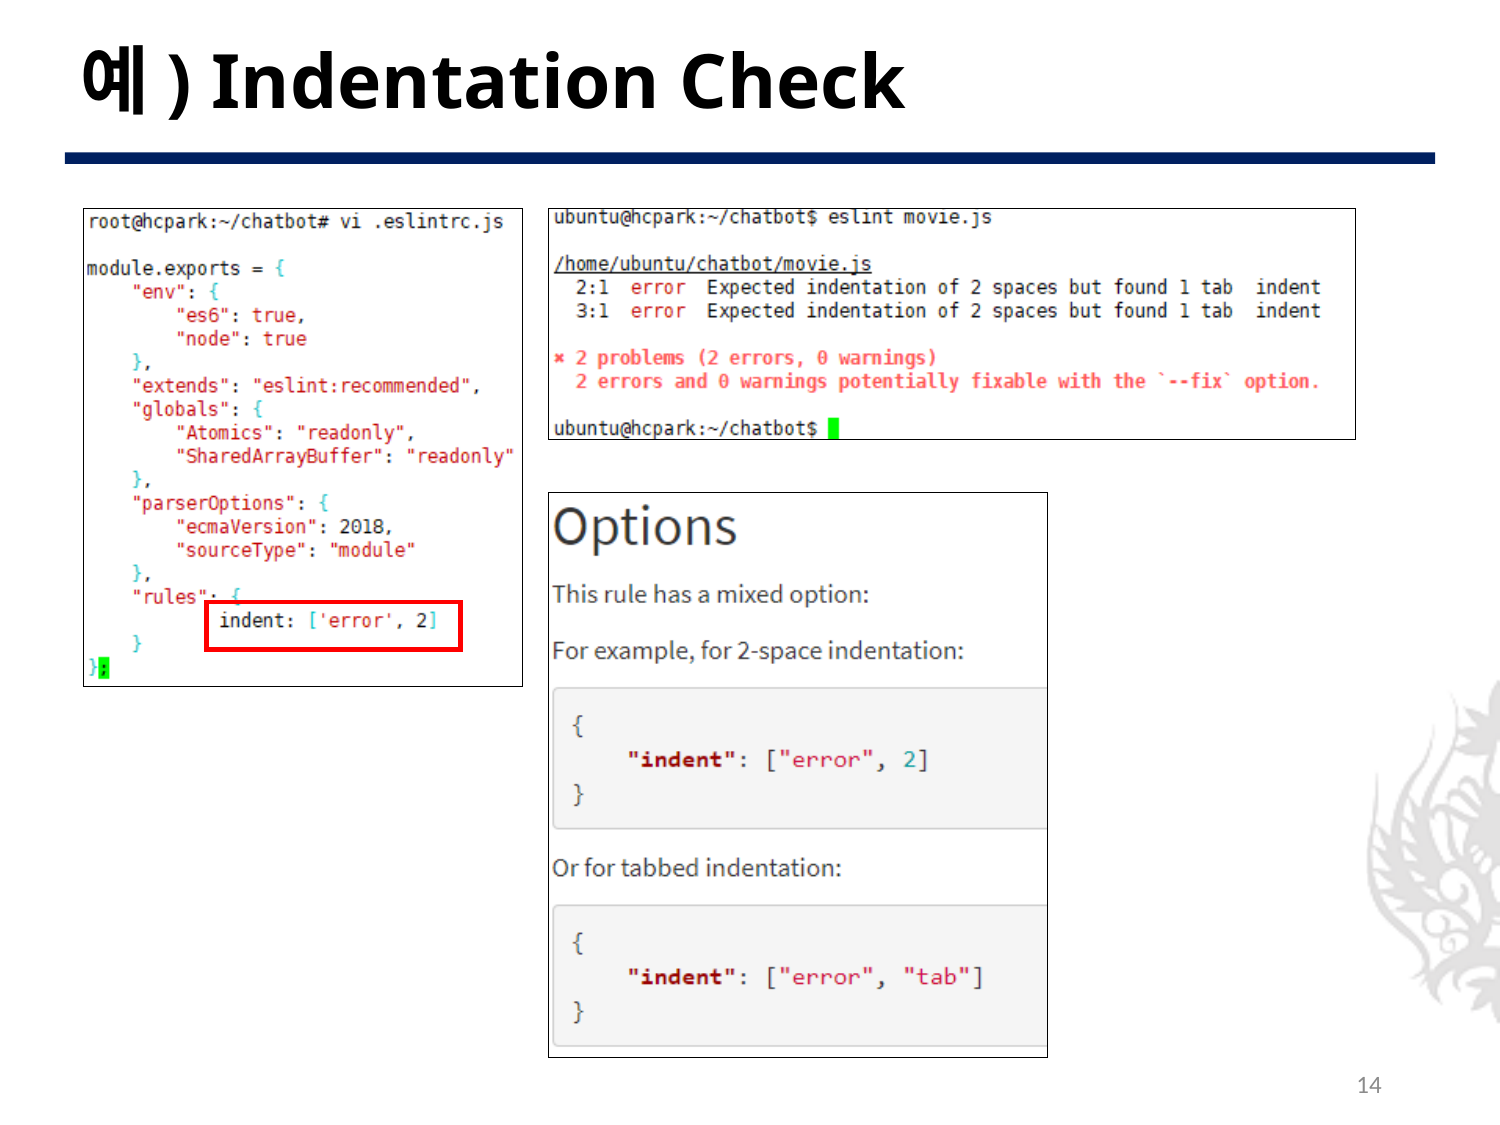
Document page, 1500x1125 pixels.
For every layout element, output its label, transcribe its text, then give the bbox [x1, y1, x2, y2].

picture [83, 208, 523, 687]
slide_number 14 [1059, 1057, 1397, 1111]
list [548, 208, 1356, 440]
picture [548, 492, 1048, 1058]
title 예) Indentation Check [64, 26, 1436, 143]
